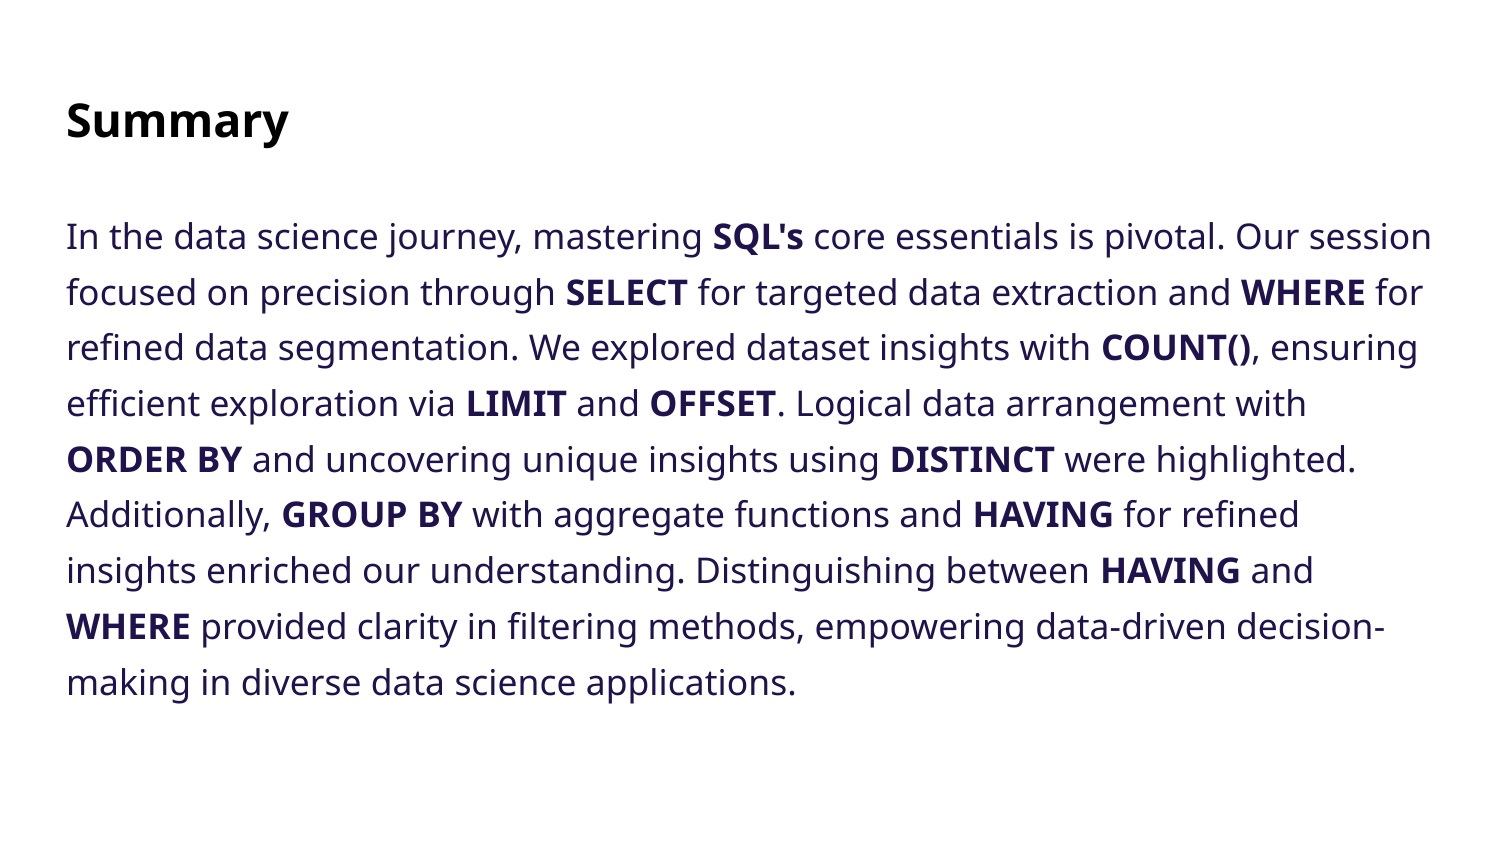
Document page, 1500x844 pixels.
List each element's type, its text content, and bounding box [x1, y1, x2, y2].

list In the data science journey, mastering SQL's core essentials is pivotal. Our session focused on precision through SELECT for targeted data extraction and WHERE for refined data segmentation. We explored dataset insights with COUNT(), ensuring efficient exploration via LIMIT and OFFSET. Logical data arrangement with ORDER BY and uncovering unique insights using DISTINCT were highlighted. Additionally, GROUP BY with aggregate functions and HAVING for refined insights enriched our understanding. Distinguishing between HAVING and WHERE provided clarity in filtering methods, empowering data-driven decision-making in diverse data science applications. [51, 189, 1449, 750]
title Summary [51, 72, 1449, 167]
